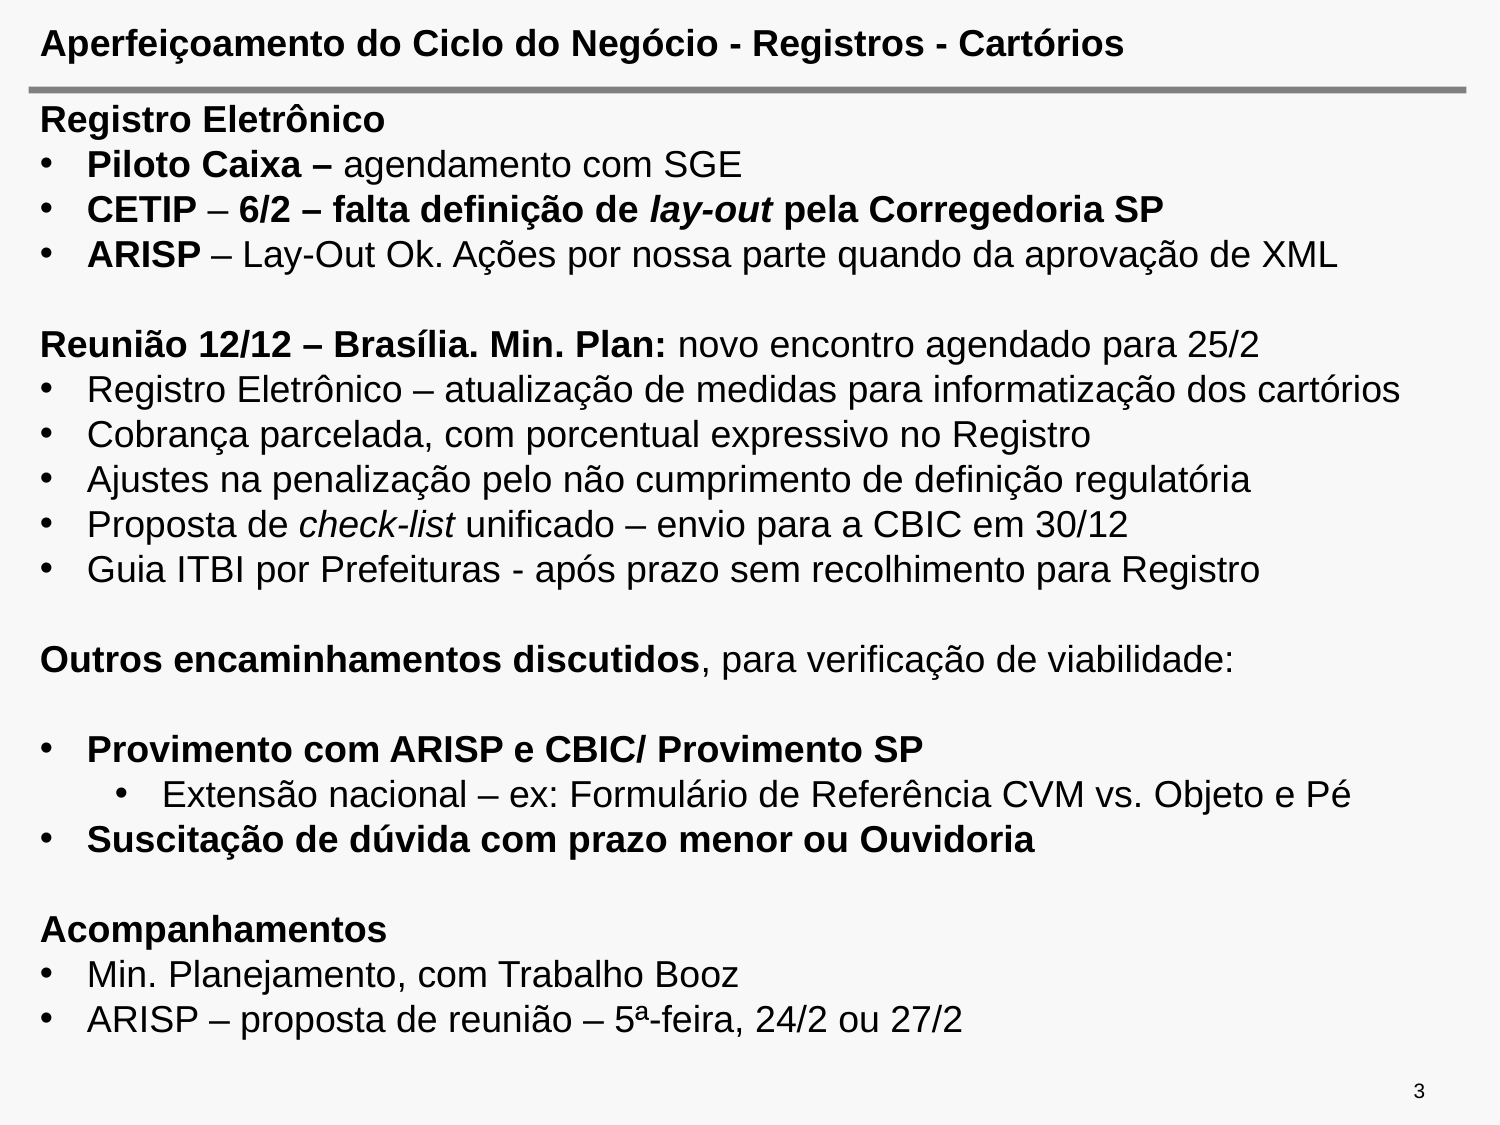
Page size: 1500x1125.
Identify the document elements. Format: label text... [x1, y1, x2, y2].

title Aperfeiçoamento do Ciclo do Negócio - Registros - Cartórios [39, 24, 1254, 66]
text_box Registro Eletrônico Piloto Caixa – agendamento com SGE CETIP – 6/2 – falta definição de lay-out pela Corregedoria SP ARISP – Lay-Out Ok. Ações por nossa parte quando da aprovação de XML Reunião 12/12 – Brasília. Min. Plan: novo encontro agendado para 25/2 Registro Eletrônico – atualização de medidas para informatização dos cartórios Cobrança parcelada, com porcentual expressivo no Registro Ajustes na penalização pelo não cumprimento de definição regulatória Proposta de check-list unificado – envio para a CBIC em 30/12 Guia ITBI por Prefeituras - após prazo sem recolhimento para Registro Outros encaminhamentos discutidos, para verificação de viabilidade: Provimento com ARISP e CBIC/ Provimento SP Extensão nacional – ex: Formulário de Referência CVM vs. Objeto e Pé Suscitação de dúvida com prazo menor ou Ouvidoria Acompanhamentos Min. Planejamento, com Trabalho Booz ARISP – proposta de reunião – 5ª-feira, 24/2 ou 27/2 [29, 89, 1445, 1046]
text_box 3 [1074, 1077, 1425, 1103]
